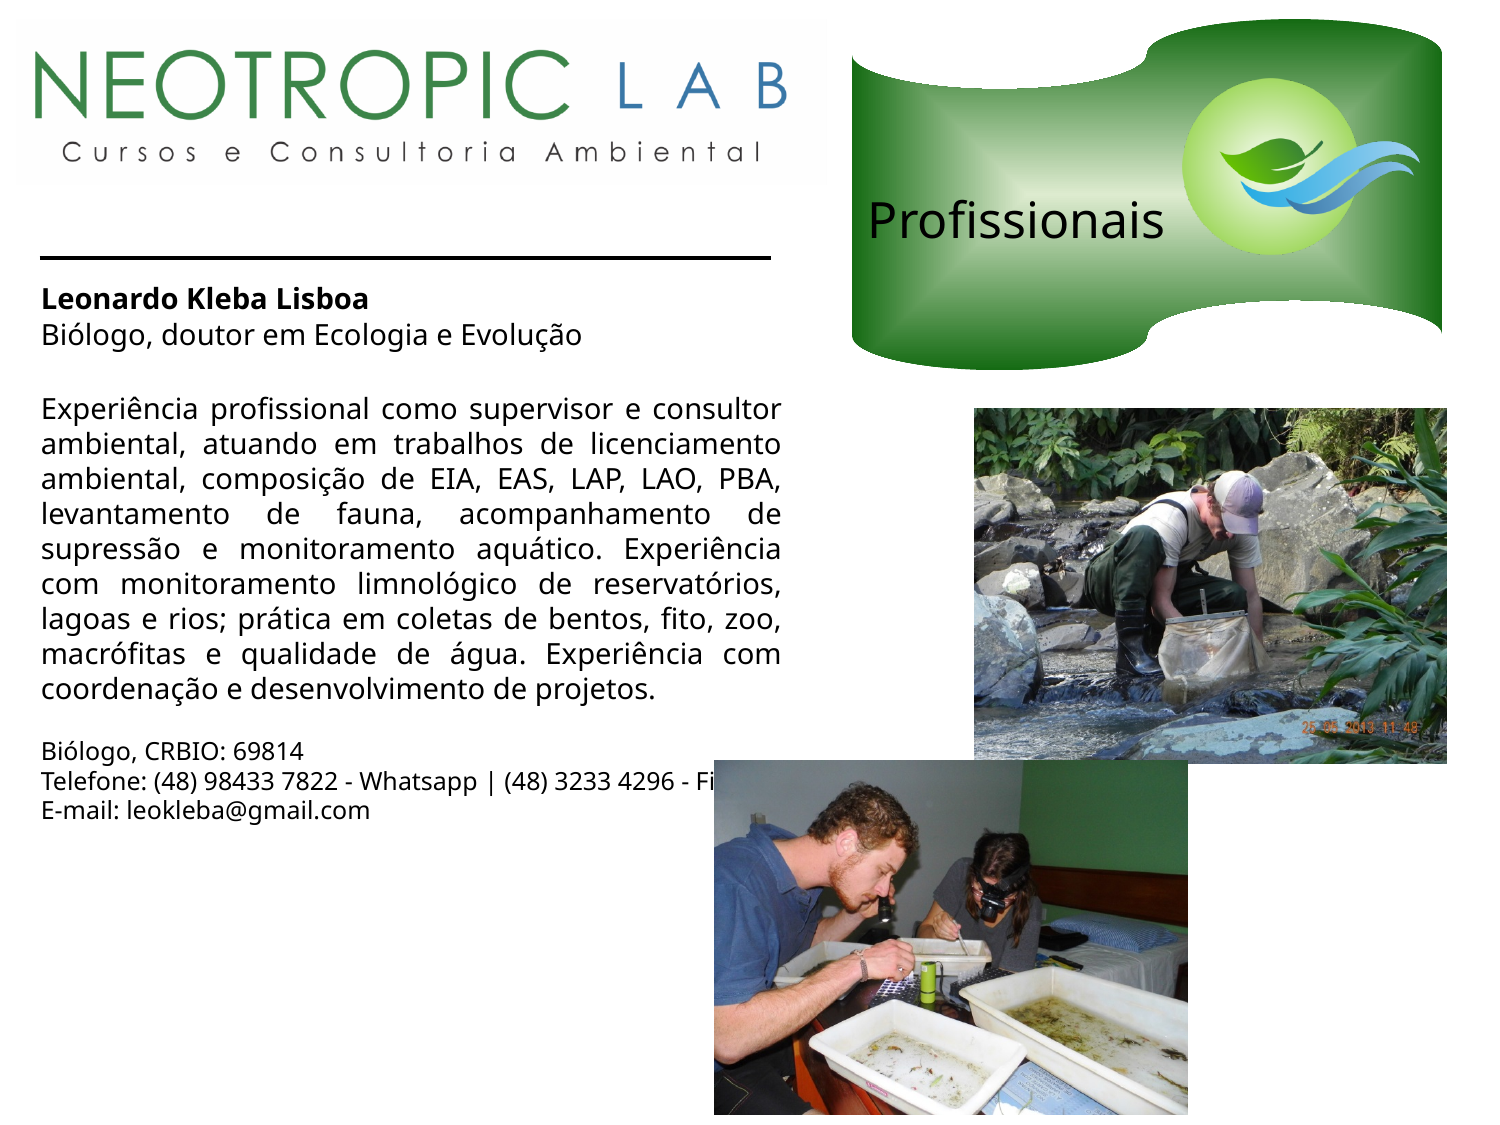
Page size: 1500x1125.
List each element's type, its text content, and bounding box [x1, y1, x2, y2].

text_box Leonardo Kleba Lisboa Biólogo, doutor em Ecologia e Evolução Experiência profissional como supervisor e consultor ambiental, atuando em trabalhos de licenciamento ambiental, composição de EIA, EAS, LAP, LAO, PBA, levantamento de fauna, acompanhamento de supressão e monitoramento aquático. Experiência com monitoramento limnológico de reservatórios, lagoas e rios; prática em coletas de bentos, fito, zoo, macrófitas e qualidade de água. Experiência com coordenação e desenvolvimento de projetos. Biólogo, CRBIO: 69814 Telefone: (48) 98433 7822 - Whatsapp | (48) 3233 4296 - Fixo E-mail: leokleba@gmail.com [26, 273, 798, 833]
picture [1182, 78, 1420, 255]
picture [15, 18, 827, 185]
text_box [849, 16, 1445, 373]
text_box Profissionais [853, 180, 1177, 256]
picture [714, 408, 1448, 1115]
